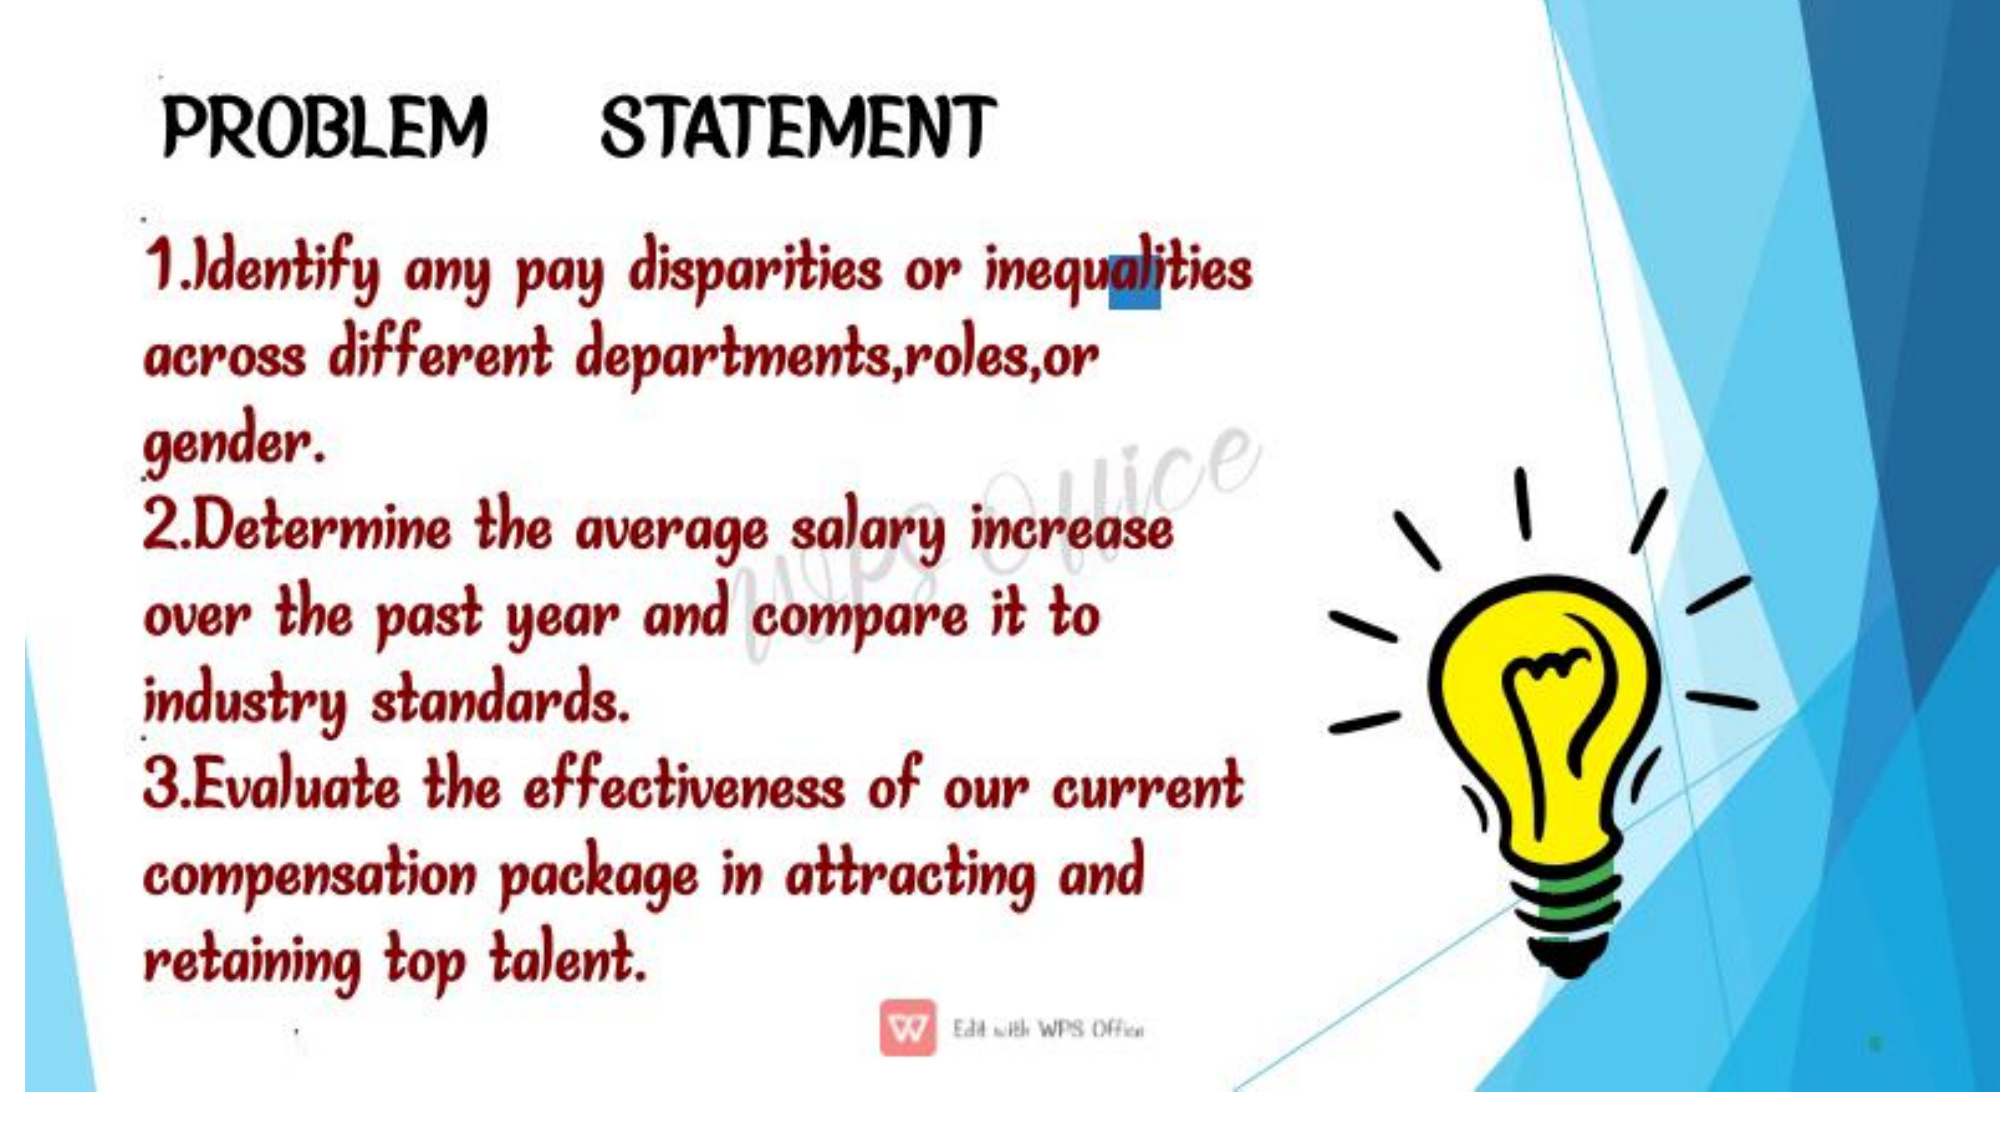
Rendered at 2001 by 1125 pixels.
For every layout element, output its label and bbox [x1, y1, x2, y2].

list [25, 0, 2000, 1092]
